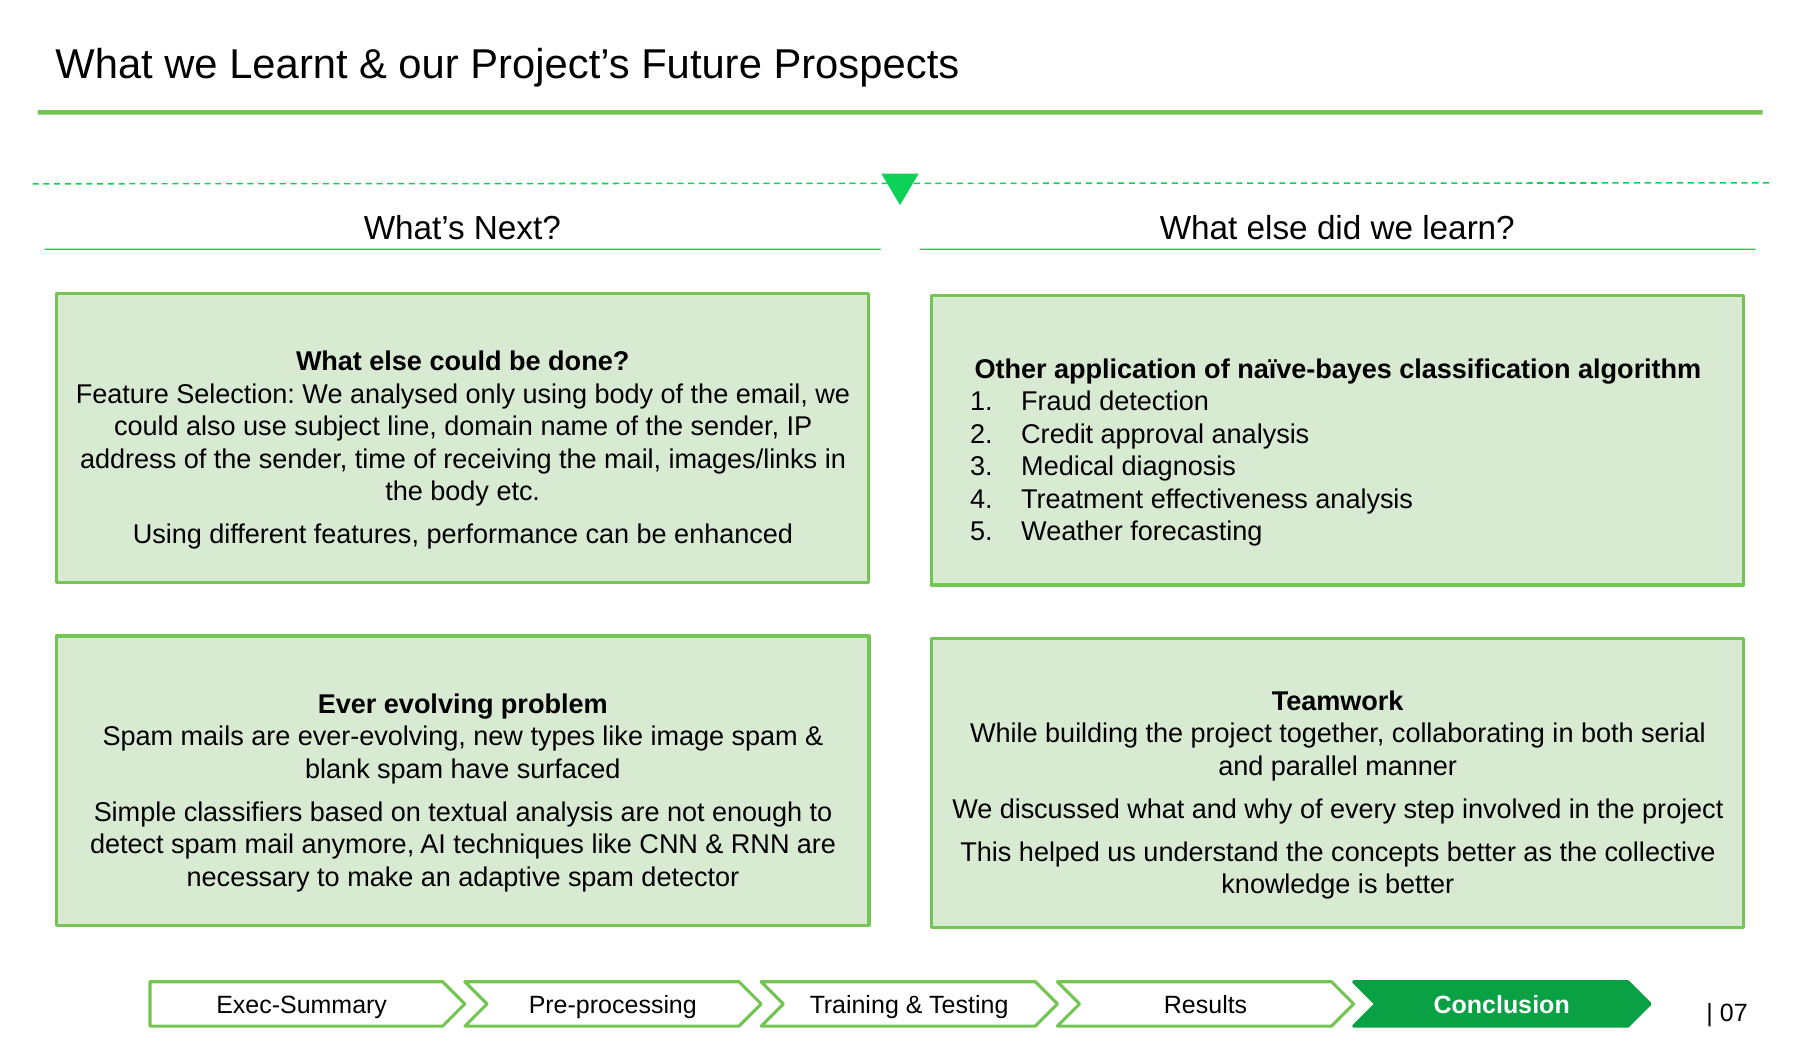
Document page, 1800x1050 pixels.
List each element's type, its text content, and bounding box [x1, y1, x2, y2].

text_box Training & Testing [761, 981, 1058, 1027]
text_box Conclusion [1353, 981, 1651, 1027]
text_box Exec-Summary [149, 981, 465, 1027]
text_box [894, 195, 907, 206]
text_box Other application of naïve-bayes classification algorithm Fraud detection Credit approval analysis Medical diagnosis Treatment effectiveness analysis Weather forecasting [931, 295, 1744, 586]
text_box Pre-processing [464, 981, 762, 1027]
text_box What else did we learn? [919, 195, 1756, 242]
text_box [881, 173, 919, 181]
text_box What we Learnt & our Project’s Future Prospects [40, 21, 1763, 110]
text_box | 07 [1681, 981, 1763, 1035]
text_box What else could be done? Feature Selection: We analysed only using body of the email, we could also use subject line, domain name of the sender, IP address of the sender, time of receiving the mail, images/links in the body etc. Using different features, performance can be enhanced [56, 293, 869, 583]
text_box Ever evolving problem Spam mails are ever-evolving, new types like image spam & blank spam have surfaced Simple classifiers based on textual analysis are not enough to detect spam mail anymore, AI techniques like CNN & RNN are necessary to make an adaptive spam detector [56, 636, 869, 926]
text_box What’s Next? [44, 195, 881, 242]
text_box Teamwork While building the project together, collaborating in both serial and parallel manner We discussed what and why of every step involved in the project This helped us understand the concepts better as the collective knowledge is better [931, 638, 1744, 928]
text_box Results [1057, 981, 1354, 1027]
text_box [37, 110, 1763, 115]
